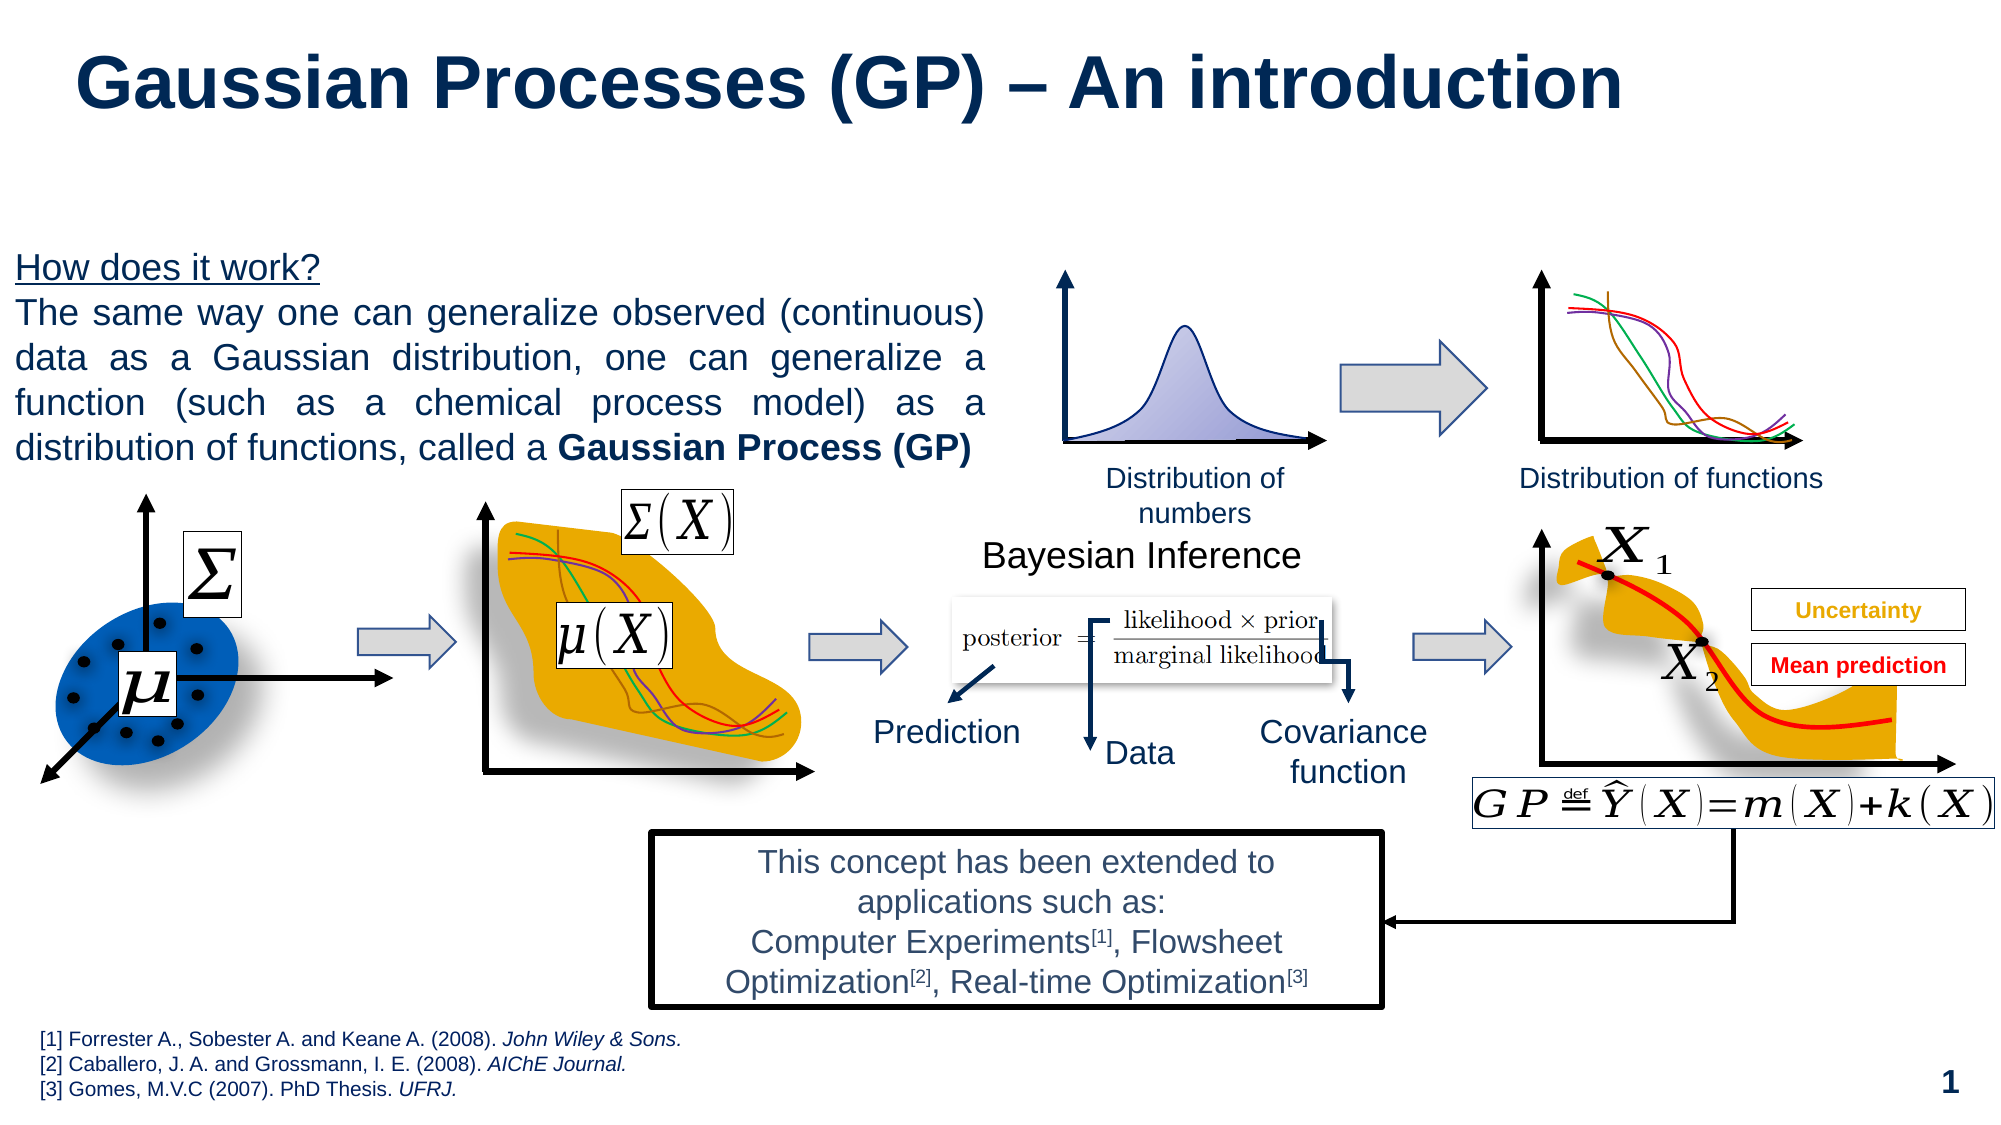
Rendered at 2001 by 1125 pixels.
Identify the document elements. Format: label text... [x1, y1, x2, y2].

text_box [394, 615, 456, 669]
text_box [1567, 291, 1795, 443]
text_box Prediction [858, 703, 1037, 758]
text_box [1063, 269, 1327, 441]
text_box Covariance function [1228, 703, 1468, 798]
text_box Distribution of functions [1502, 451, 1841, 502]
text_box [1539, 269, 1804, 441]
slide_number 1 [1824, 1042, 1975, 1118]
list [1] Forrester A., Sobester A. and Keane A. (2008). John Wiley & Sons. [2] Caballero, J. A. and Grossmann, I. E. (2008). AIChE Journal. [3] Gomes, M.V.C (2007). PhD Thesis. UFRJ. [24, 1008, 1361, 1118]
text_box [40, 493, 394, 784]
text_box Data [1090, 723, 1191, 779]
text_box [815, 620, 908, 674]
text_box [1340, 341, 1488, 436]
picture [952, 597, 1332, 683]
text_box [1293, 647, 1377, 675]
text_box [1034, 675, 1166, 697]
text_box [1511, 699, 1605, 1052]
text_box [507, 529, 788, 737]
text_box Distribution of numbers [1029, 451, 1361, 537]
text_box Bayesian Inference [967, 523, 1317, 584]
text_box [1538, 520, 1966, 765]
title Gaussian Processes (GP) – An introduction [60, 22, 1716, 135]
text_box [1413, 620, 1512, 674]
text_box How does it work? The same way one can generalize observed (continuous) data as a Gaussian distribution, one can generalize a function (such as a chemical process model) as a distribution of functions, called a Gaussian Process (GP) [0, 235, 1000, 476]
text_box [483, 501, 815, 772]
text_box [947, 665, 995, 704]
text_box This concept has been extended to applications such as: Computer Experiments[1], Flowsheet Optimization[2], Real-time Optimization[3] [651, 832, 1382, 1008]
